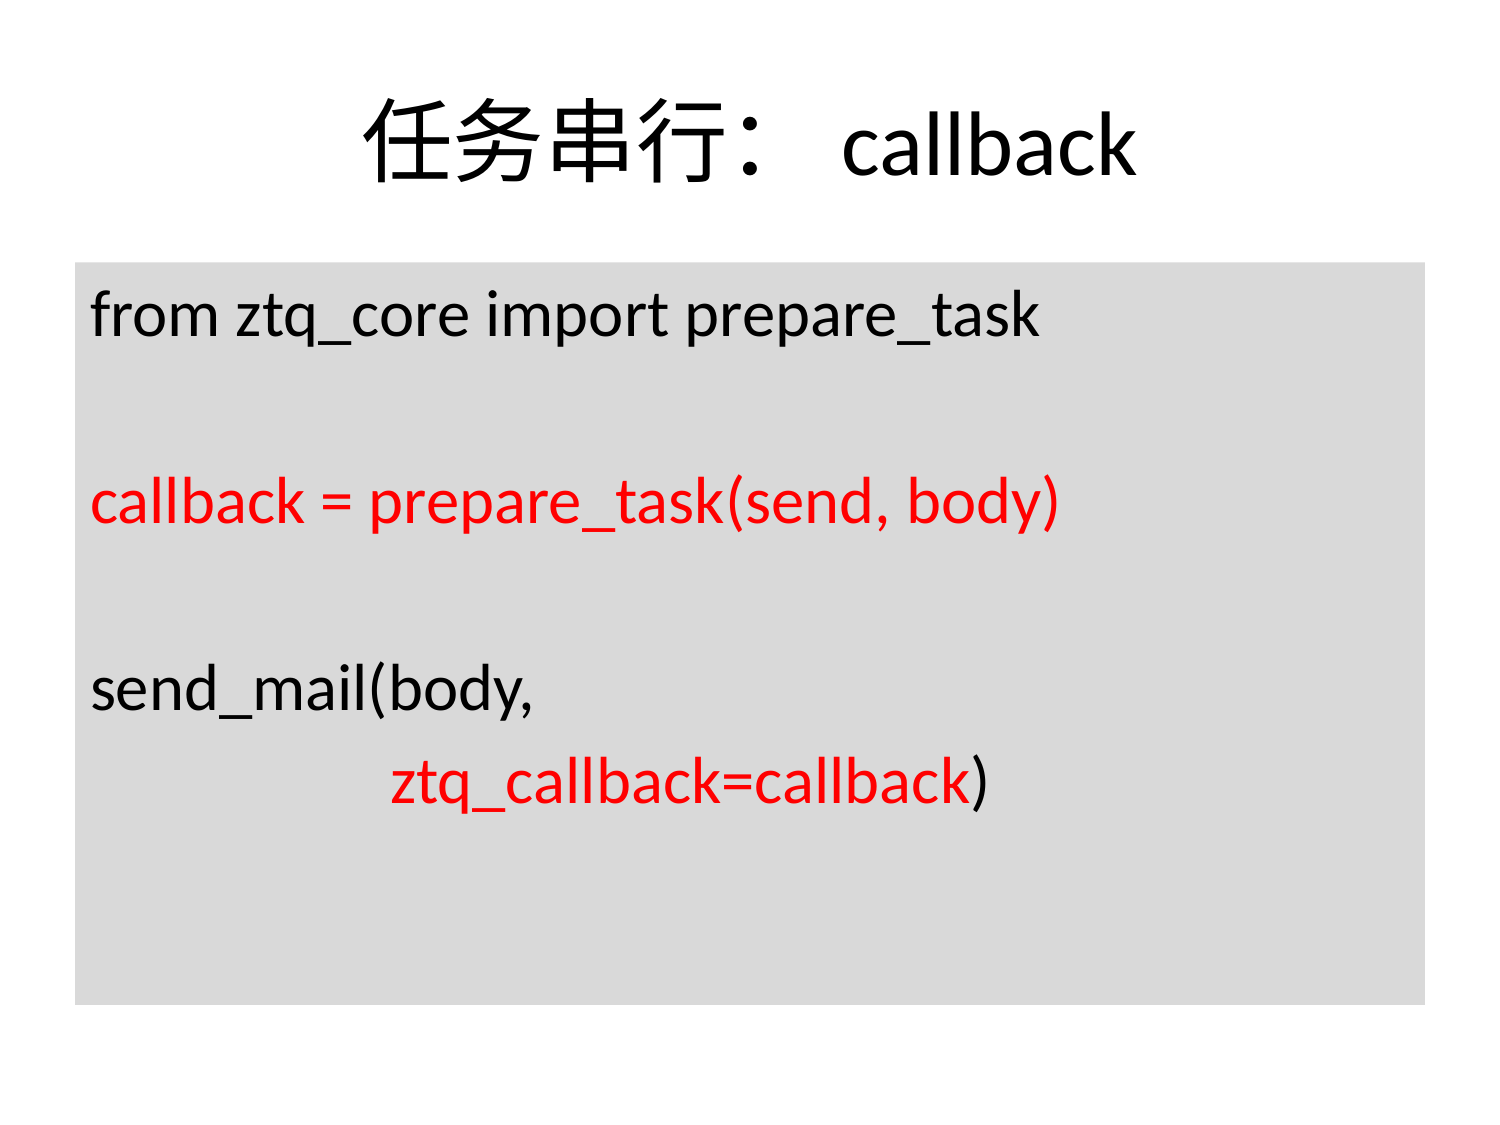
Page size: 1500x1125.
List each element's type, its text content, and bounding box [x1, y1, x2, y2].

title 任务串行：callback [75, 45, 1425, 233]
list from ztq_core import prepare_task callback = prepare_task(send, body) send_mail(body, ztq_callback=callback) [75, 262, 1425, 1005]
